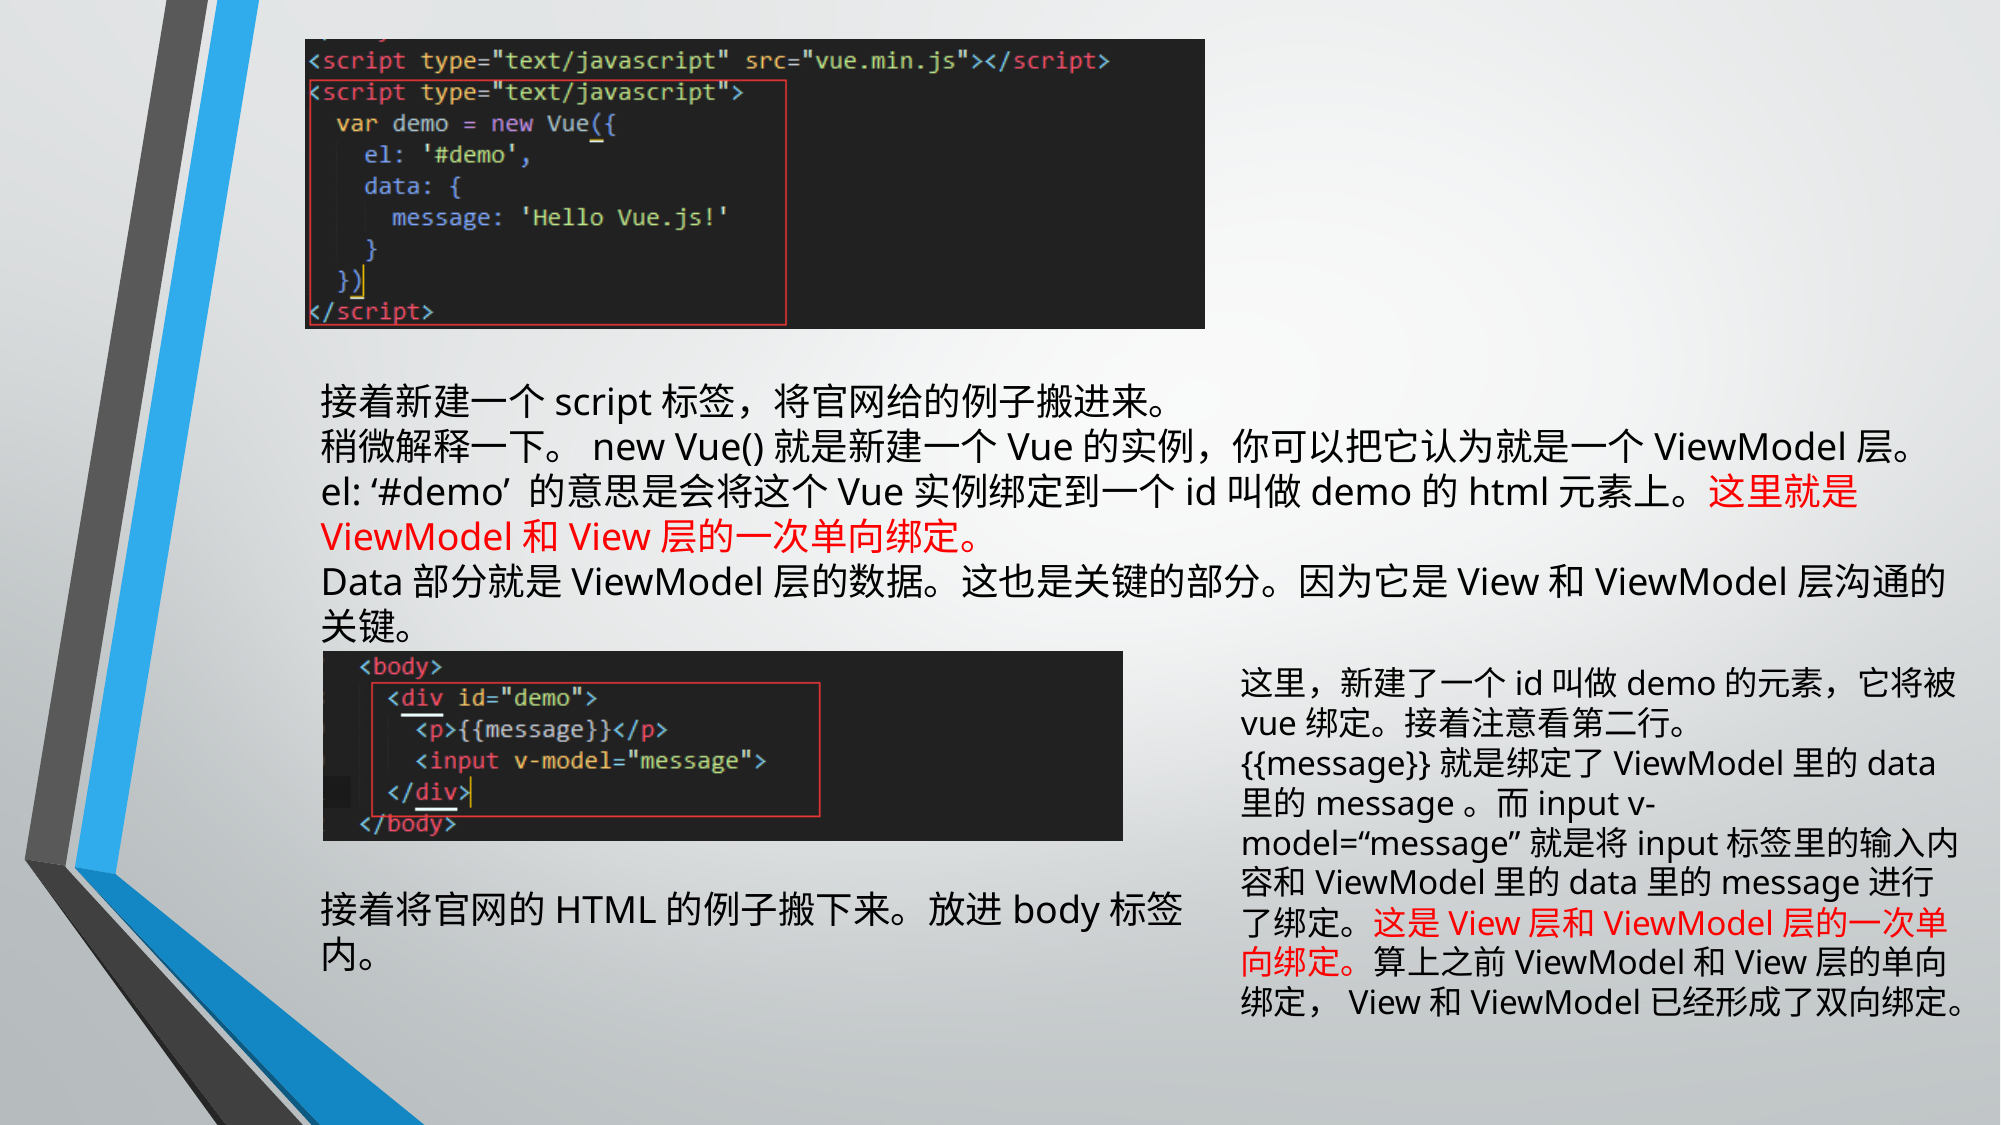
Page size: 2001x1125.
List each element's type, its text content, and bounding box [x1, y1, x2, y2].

text_box 接着将官网的HTML的例子搬下来。放进body标签内。 [305, 878, 1226, 984]
text_box 接着新建一个script标签，将官网给的例子搬进来。 稍微解释一下。new Vue()就是新建一个Vue的实例，你可以把它认为就是一个ViewModel层。 el: ‘#demo’ 的意思是会将这个Vue实例绑定到一个id叫做demo的html元素上。这里就是ViewModel和View层的一次单向绑定。 Data部分就是ViewModel层的数据。这也是关键的部分。因为它是View和ViewModel层沟通的关键。 [305, 370, 1975, 656]
text_box 这里，新建了一个id叫做demo的元素，它将被vue绑定。接着注意看第二行。 {{message}}就是绑定了ViewModel里的data里的message。而input v-model=“message”就是将input标签里的输入内容和ViewModel里的data里的message进行了绑定。这是View层和ViewModel层的一次单向绑定。算上之前ViewModel和View层的单向绑定，View和ViewModel已经形成了双向绑定。 [1226, 654, 1975, 1069]
picture [323, 650, 1123, 841]
picture [305, 39, 1205, 329]
